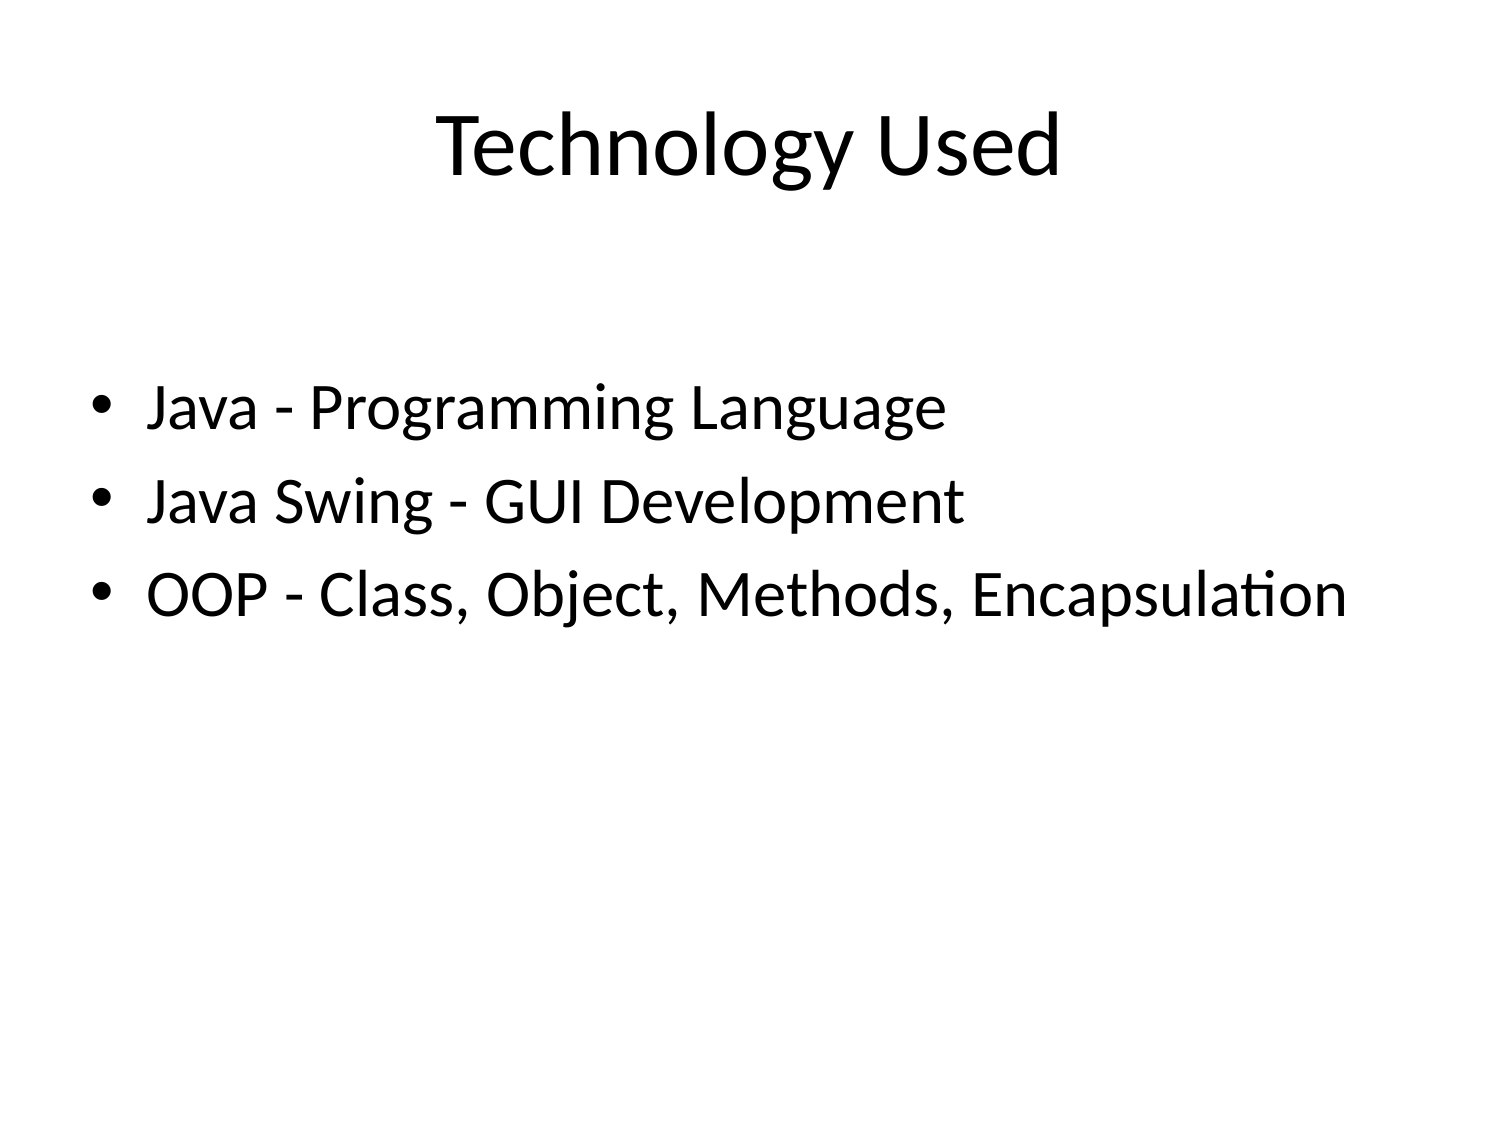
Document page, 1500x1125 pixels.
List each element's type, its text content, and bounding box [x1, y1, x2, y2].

list Java - Programming Language Java Swing - GUI Development OOP - Class, Object, Methods, Encapsulation [75, 262, 1425, 1005]
title Technology Used [75, 45, 1425, 233]
